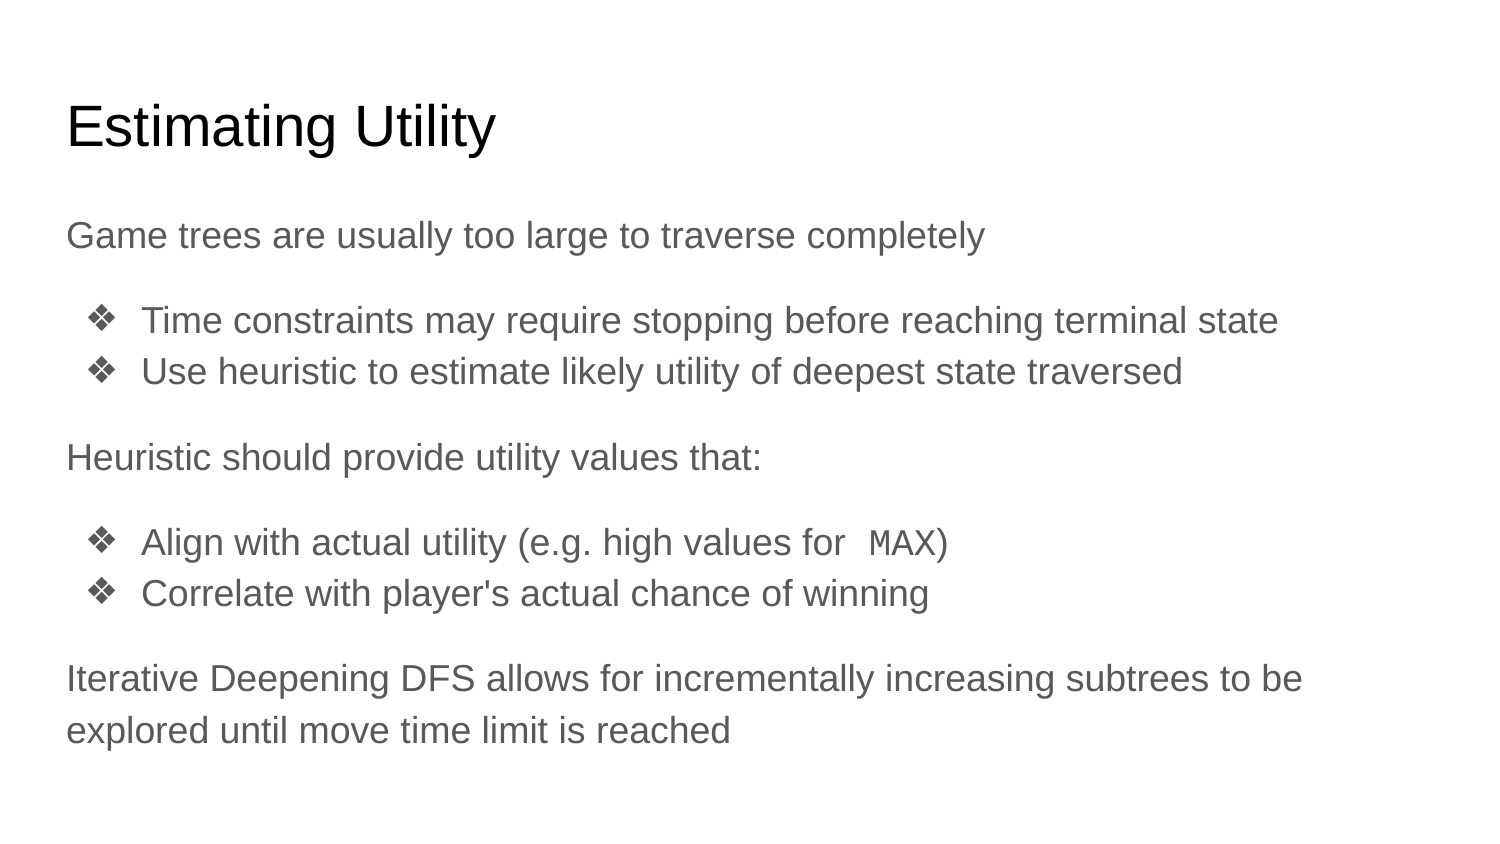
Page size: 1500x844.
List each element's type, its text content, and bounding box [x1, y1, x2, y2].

title Estimating Utility [51, 72, 1449, 167]
list Game trees are usually too large to traverse completely Time constraints may require stopping before reaching terminal state Use heuristic to estimate likely utility of deepest state traversed Heuristic should provide utility values that: Align with actual utility (e.g. high values for MAX) Correlate with player's actual chance of winning Iterative Deepening DFS allows for incrementally increasing subtrees to be explored until move time limit is reached [51, 189, 1449, 750]
